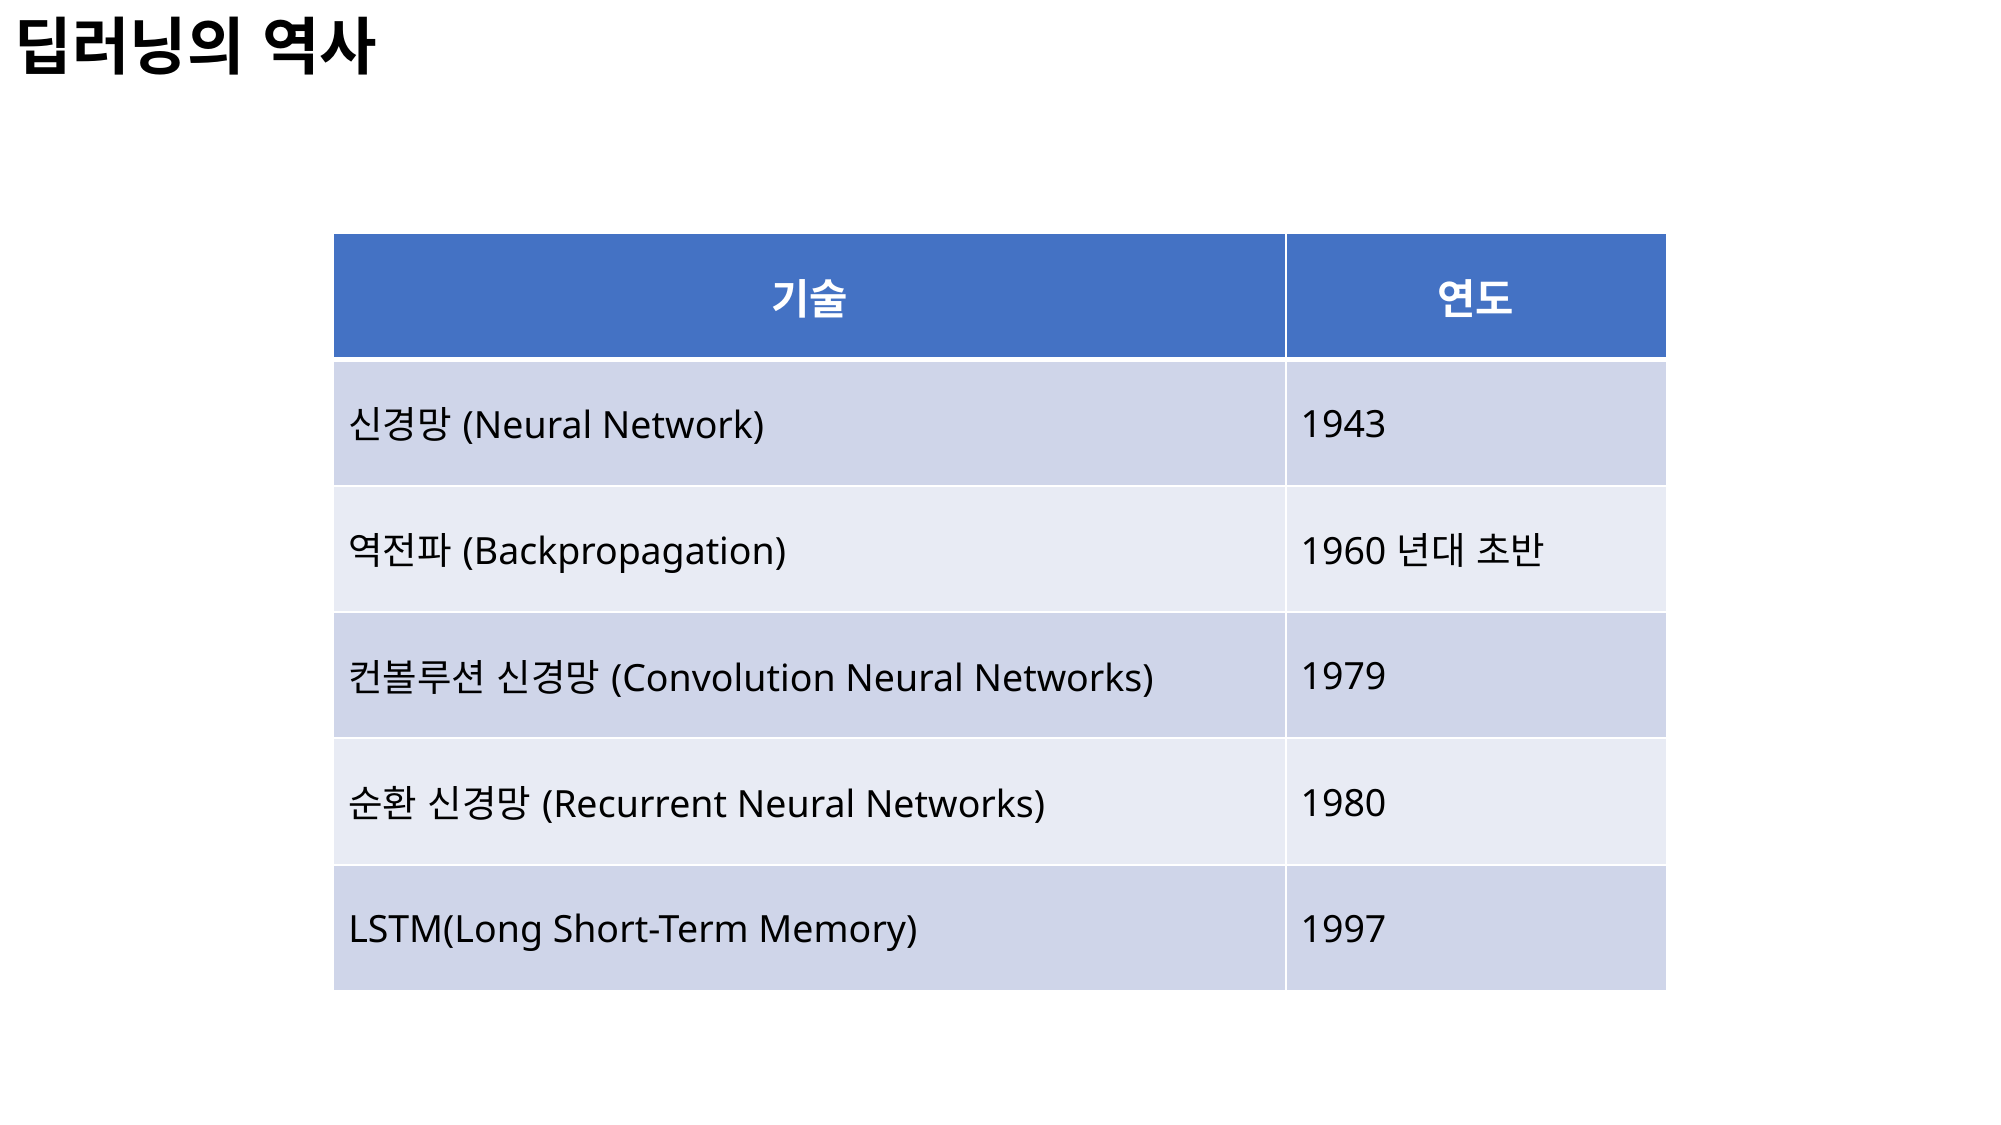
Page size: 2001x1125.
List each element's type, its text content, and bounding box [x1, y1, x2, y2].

table_cell 1960년대 초반 [1287, 487, 1666, 611]
table_header 연도 [1287, 234, 1666, 357]
table_cell 순환 신경망(Recurrent Neural Networks) [334, 739, 1285, 864]
table_cell 1980 [1287, 739, 1666, 864]
table_cell LSTM(Long Short-Term Memory) [334, 866, 1285, 990]
table_cell 1943 [1287, 362, 1666, 485]
table_cell 신경망(Neural Network) [334, 362, 1285, 485]
table_cell 컨볼루션 신경망(Convolution Neural Networks) [334, 613, 1285, 737]
text_box 딥러닝의 역사 [0, 0, 2000, 90]
table_cell 1997 [1287, 866, 1666, 990]
table_cell 1979 [1287, 613, 1666, 737]
table_cell 역전파(Backpropagation) [334, 487, 1285, 611]
table_header 기술 [334, 234, 1285, 357]
